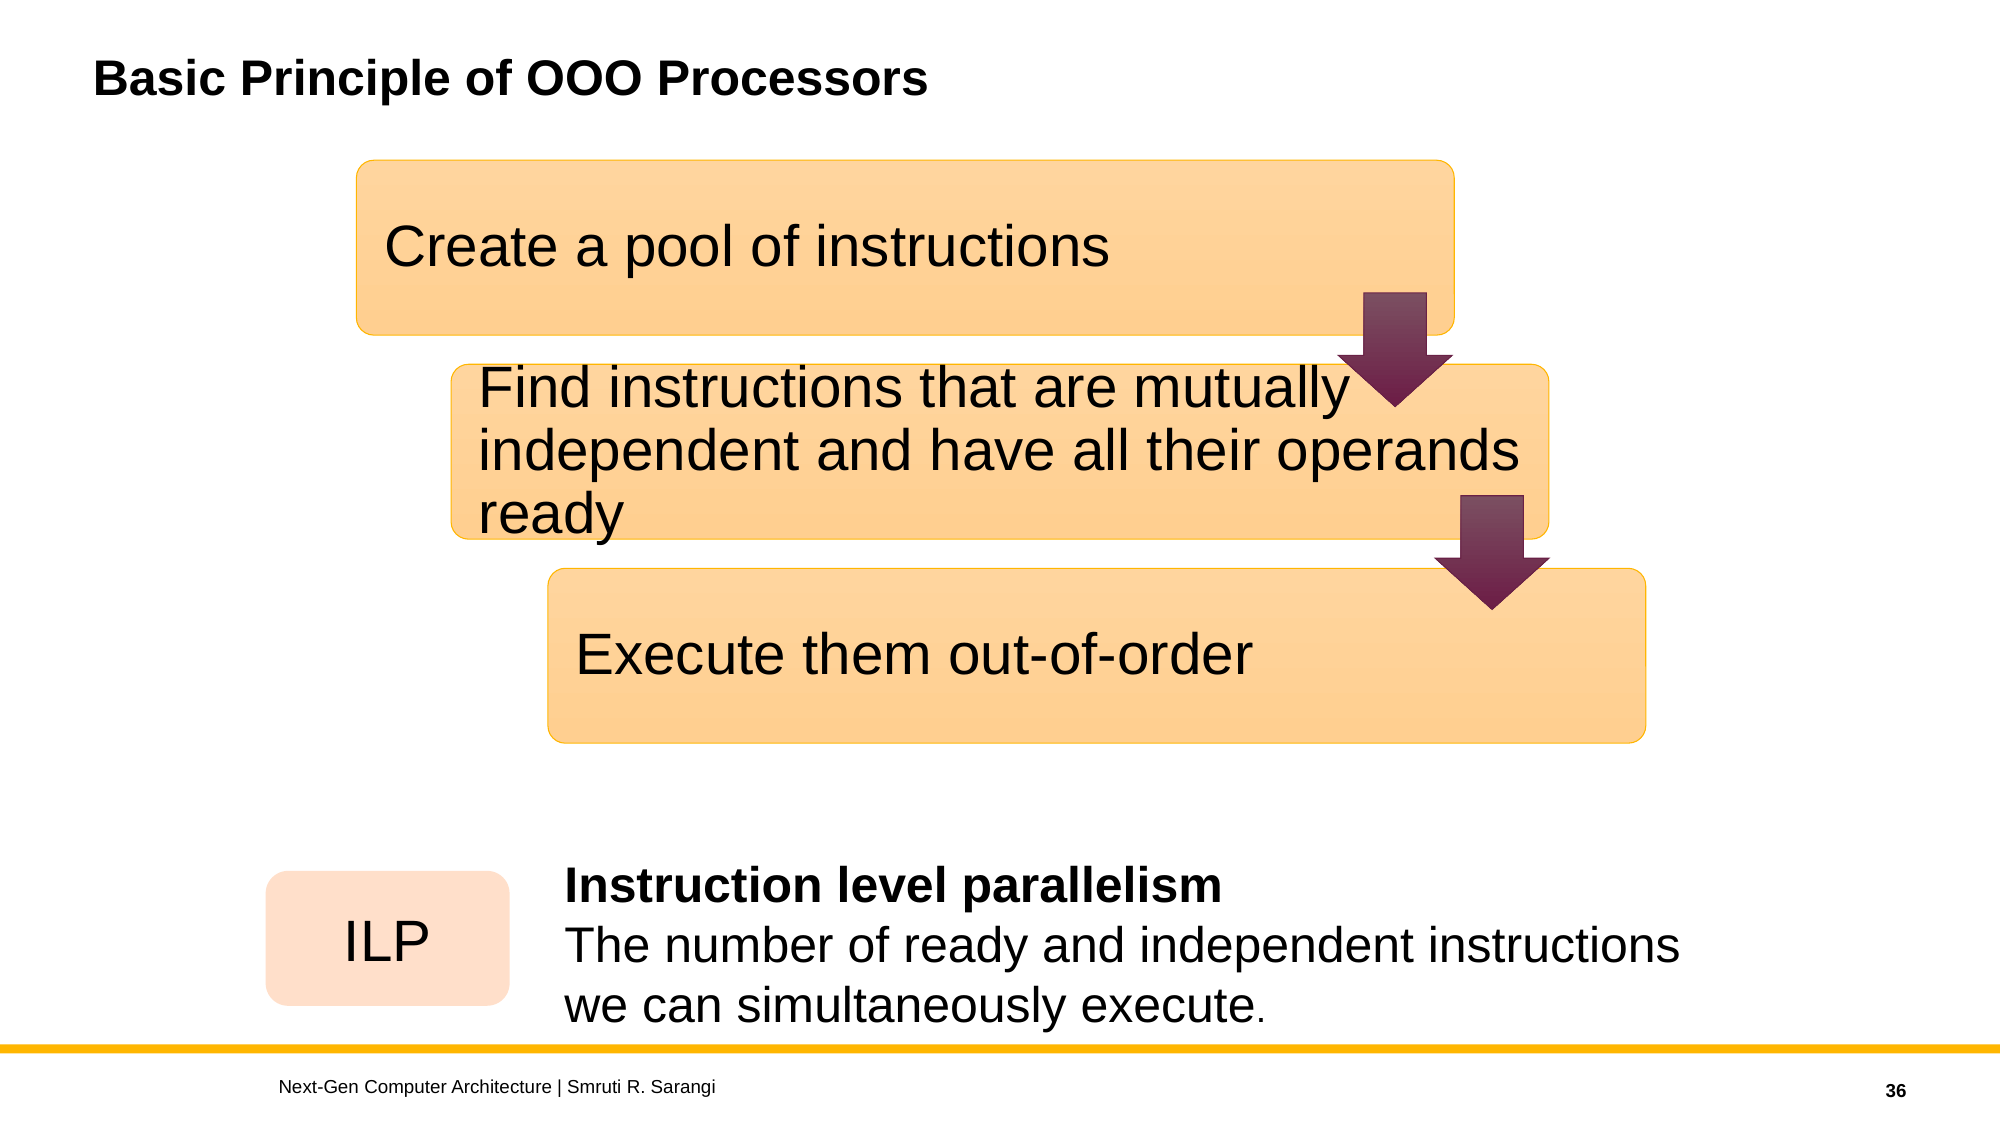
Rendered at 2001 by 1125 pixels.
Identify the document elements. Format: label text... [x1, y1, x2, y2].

title Basic Principle of OOO Processors [78, 45, 1578, 180]
text_box ILP [264, 869, 511, 1007]
footer Next-Gen Computer Architecture | Smruti R. Sarangi [263, 1067, 1464, 1105]
text_box Instruction level parallelism The number of ready and independent instructions we can simultaneously execute. [549, 844, 1697, 1040]
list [354, 160, 1646, 744]
slide_number 36 [1711, 1071, 1922, 1109]
